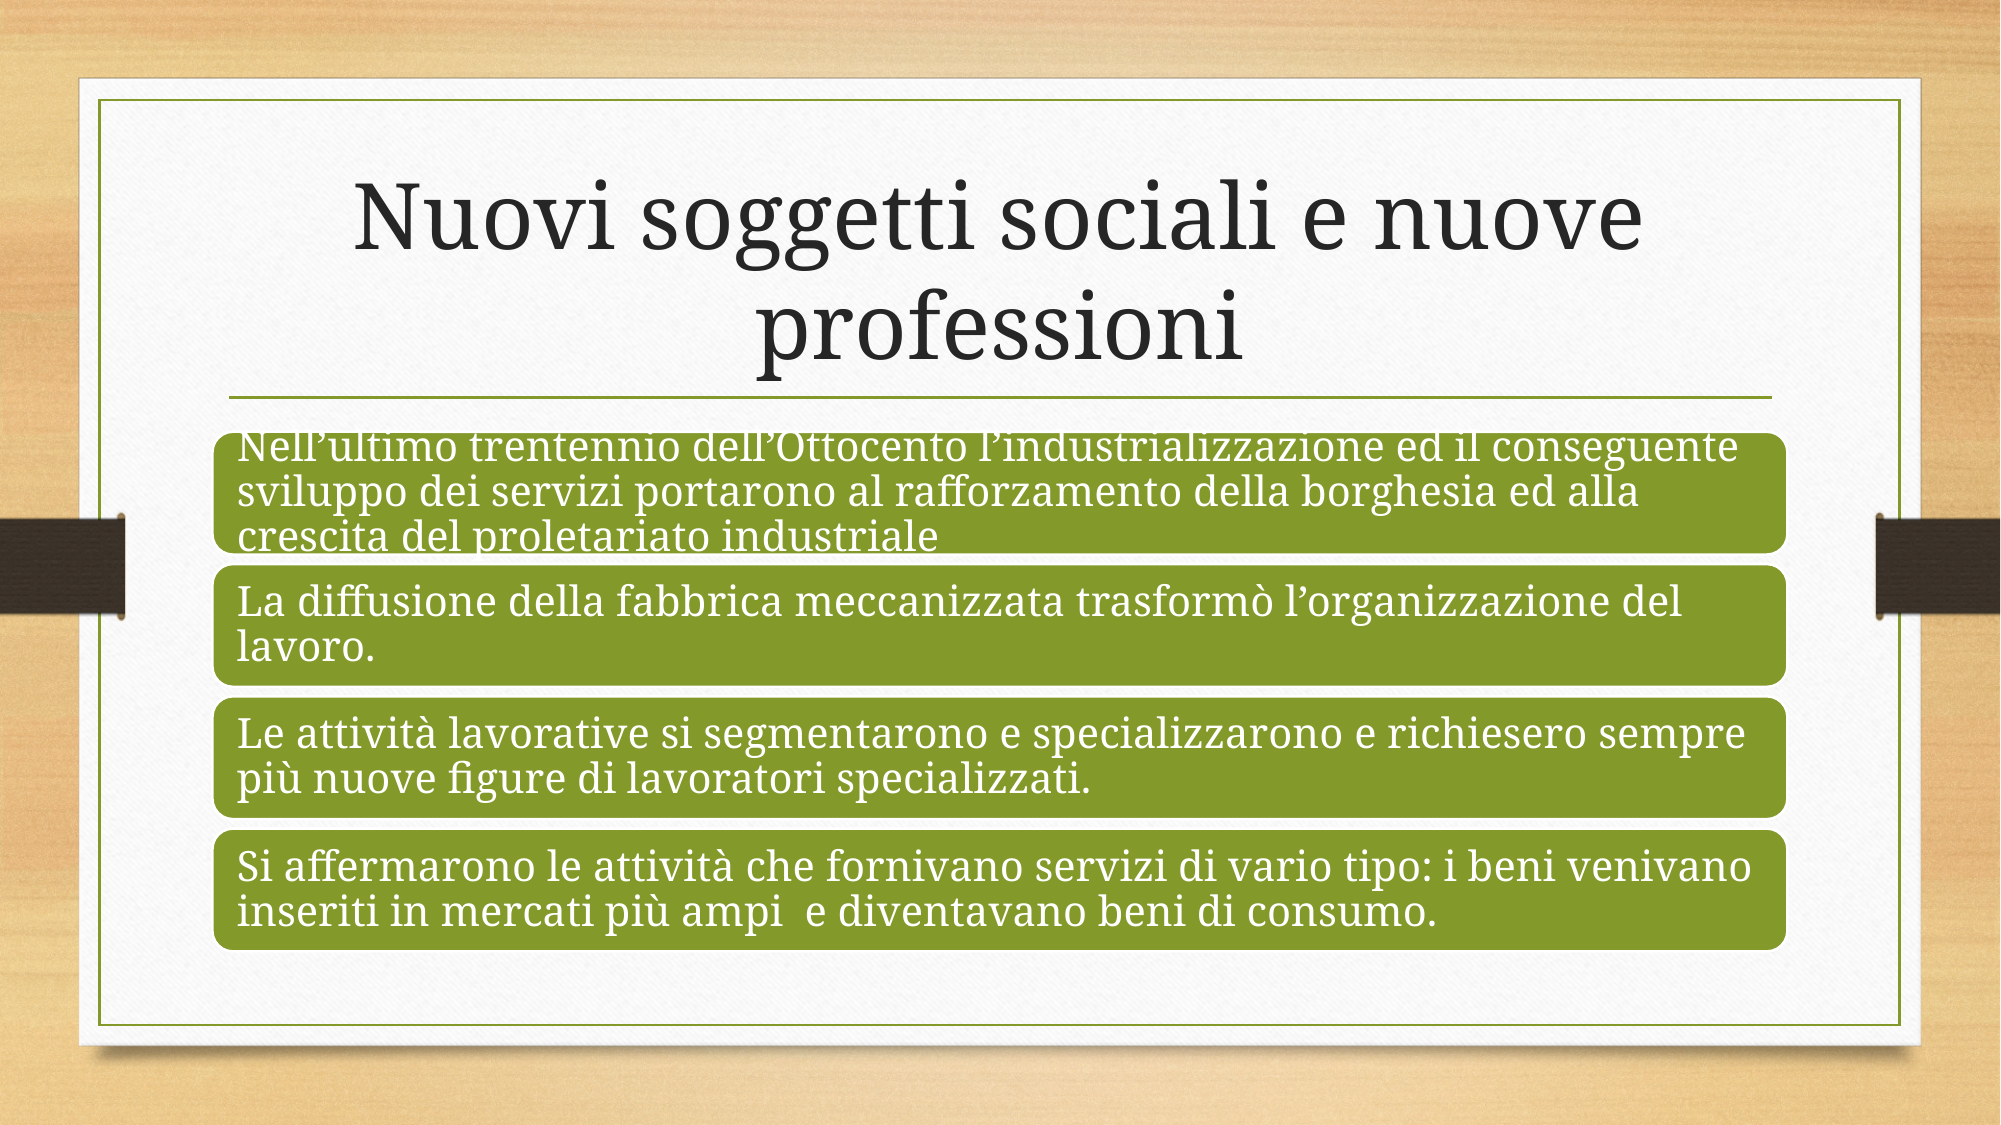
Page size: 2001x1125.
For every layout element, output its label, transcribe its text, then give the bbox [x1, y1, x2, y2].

picture [0, 0, 2001, 1125]
title Nuovi soggetti sociali e nuove professioni [212, 161, 1788, 375]
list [212, 419, 1788, 964]
